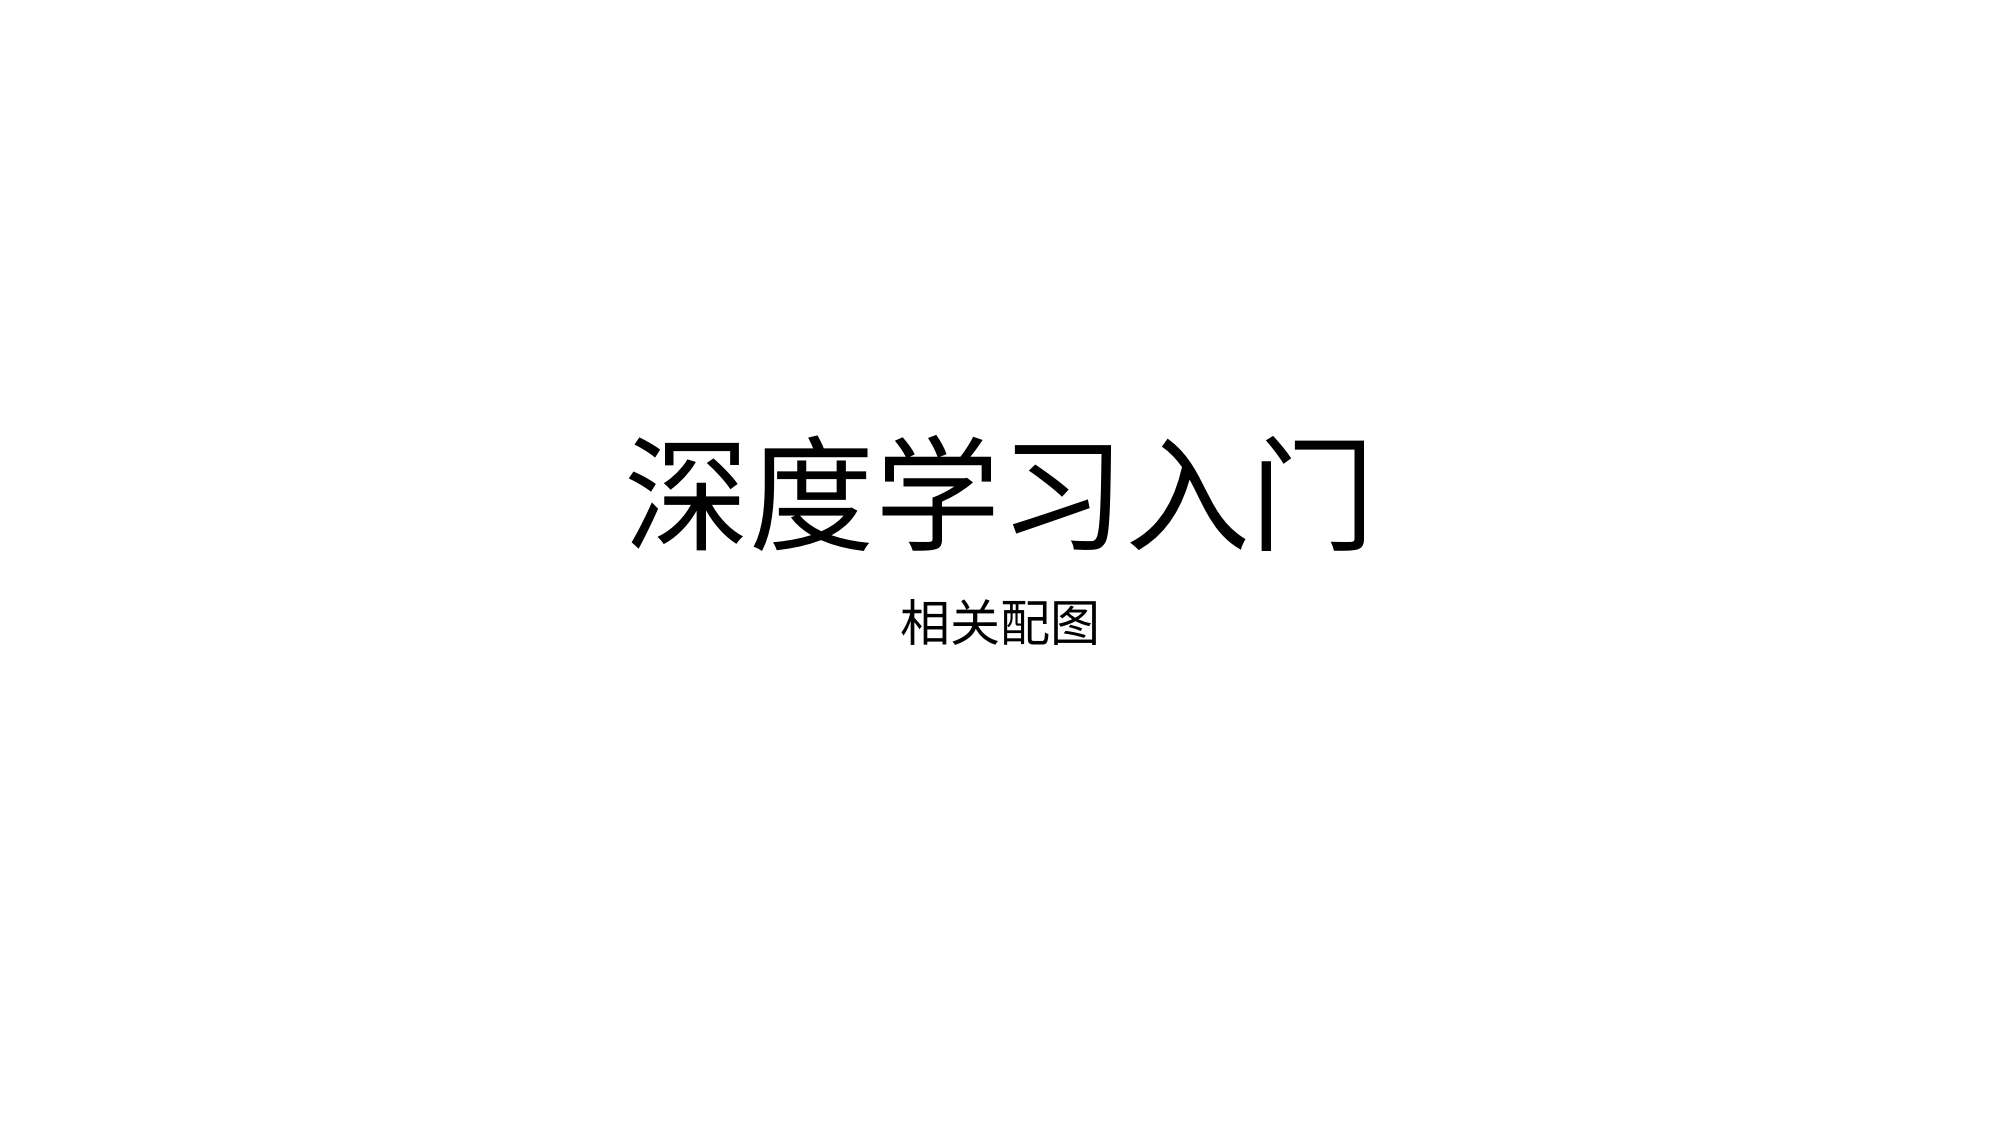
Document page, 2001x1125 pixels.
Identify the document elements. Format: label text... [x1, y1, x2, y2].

subtitle 相关配图 [249, 590, 1750, 863]
title 深度学习入门 [249, 184, 1750, 576]
